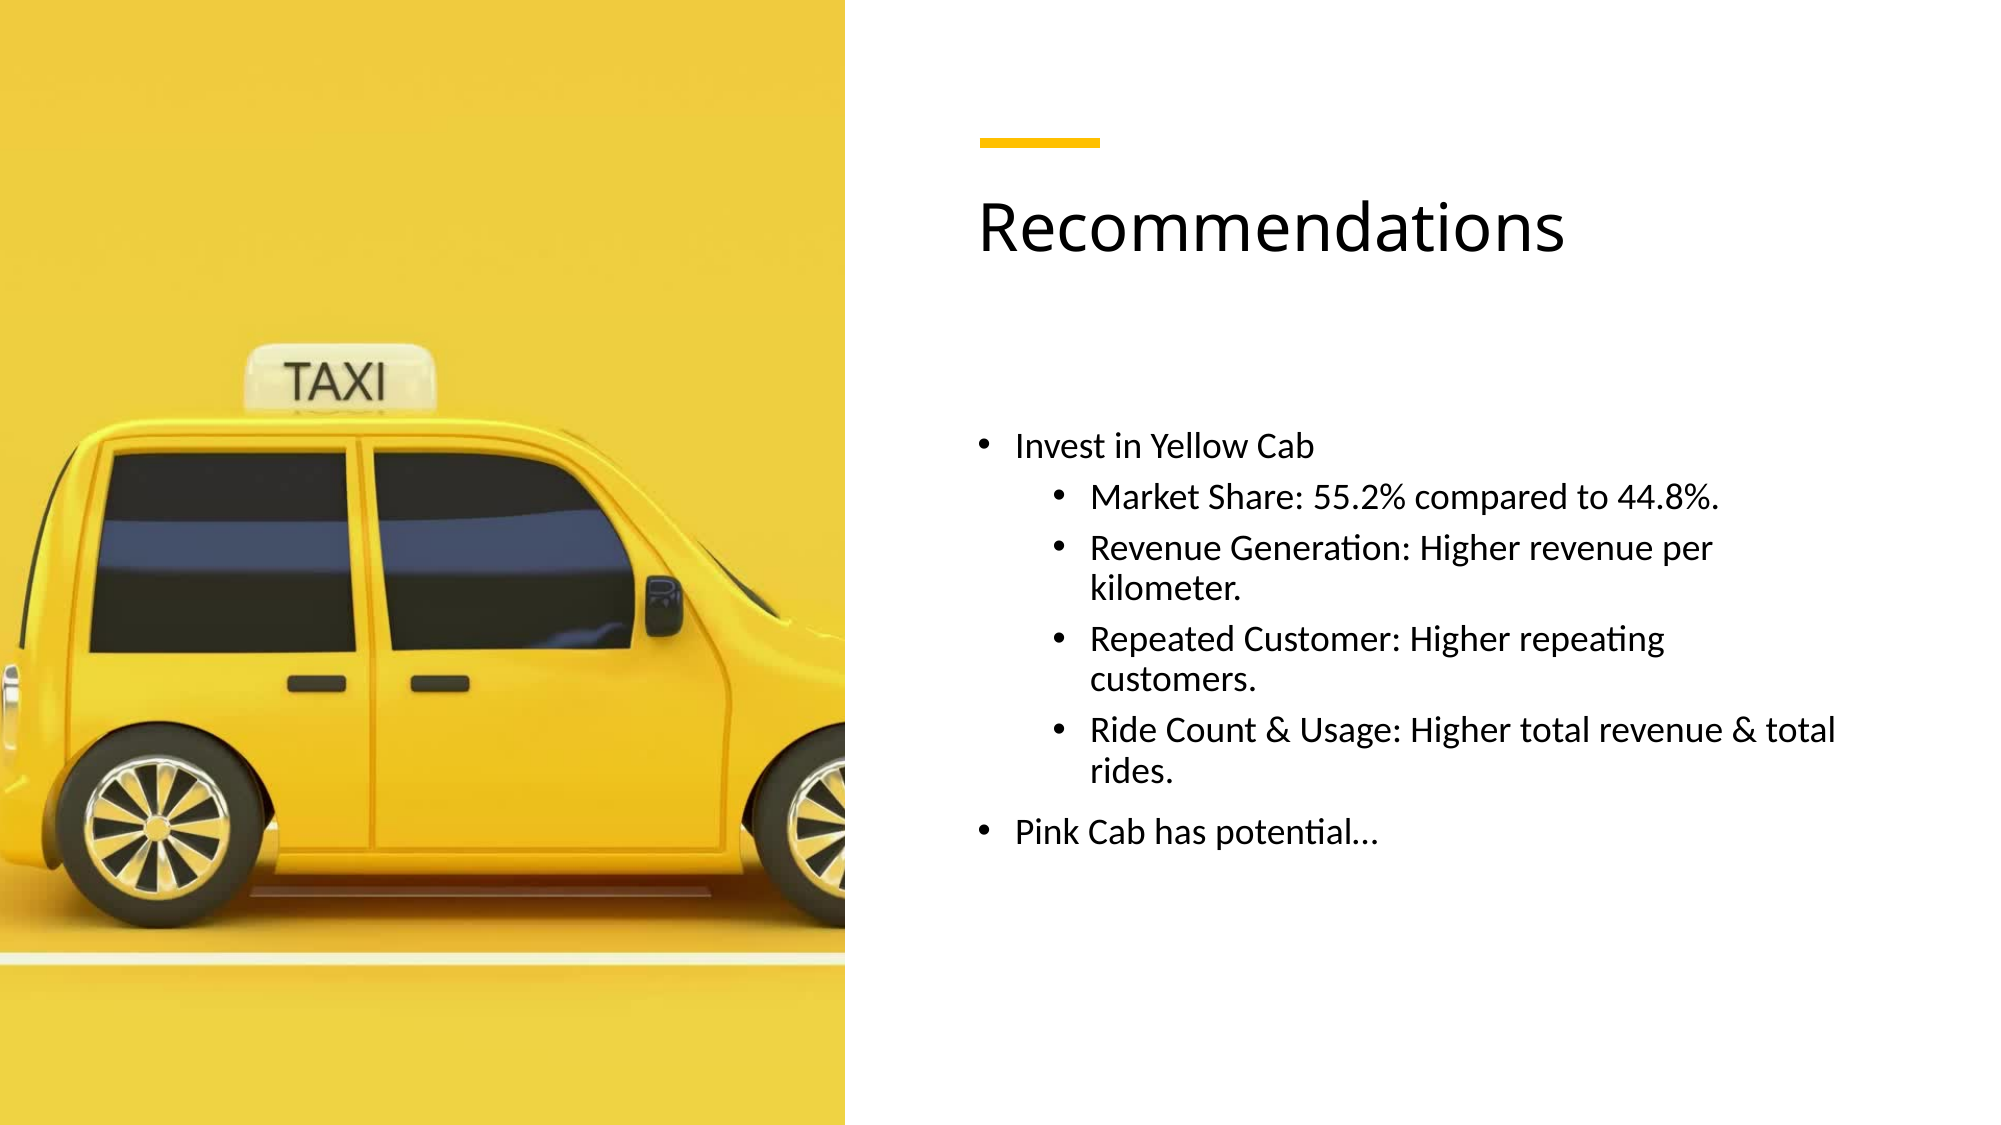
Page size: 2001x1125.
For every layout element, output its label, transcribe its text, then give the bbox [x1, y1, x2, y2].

title Recommendations [962, 186, 1856, 417]
list Invest in Yellow Cab Market Share: 55.2% compared to 44.8%. Revenue Generation: Higher revenue per kilometer. Repeated Customer: Higher repeating customers. Ride Count & Usage: Higher total revenue & total rides. Pink Cab has potential… [962, 418, 1856, 1008]
picture [0, 0, 845, 1125]
